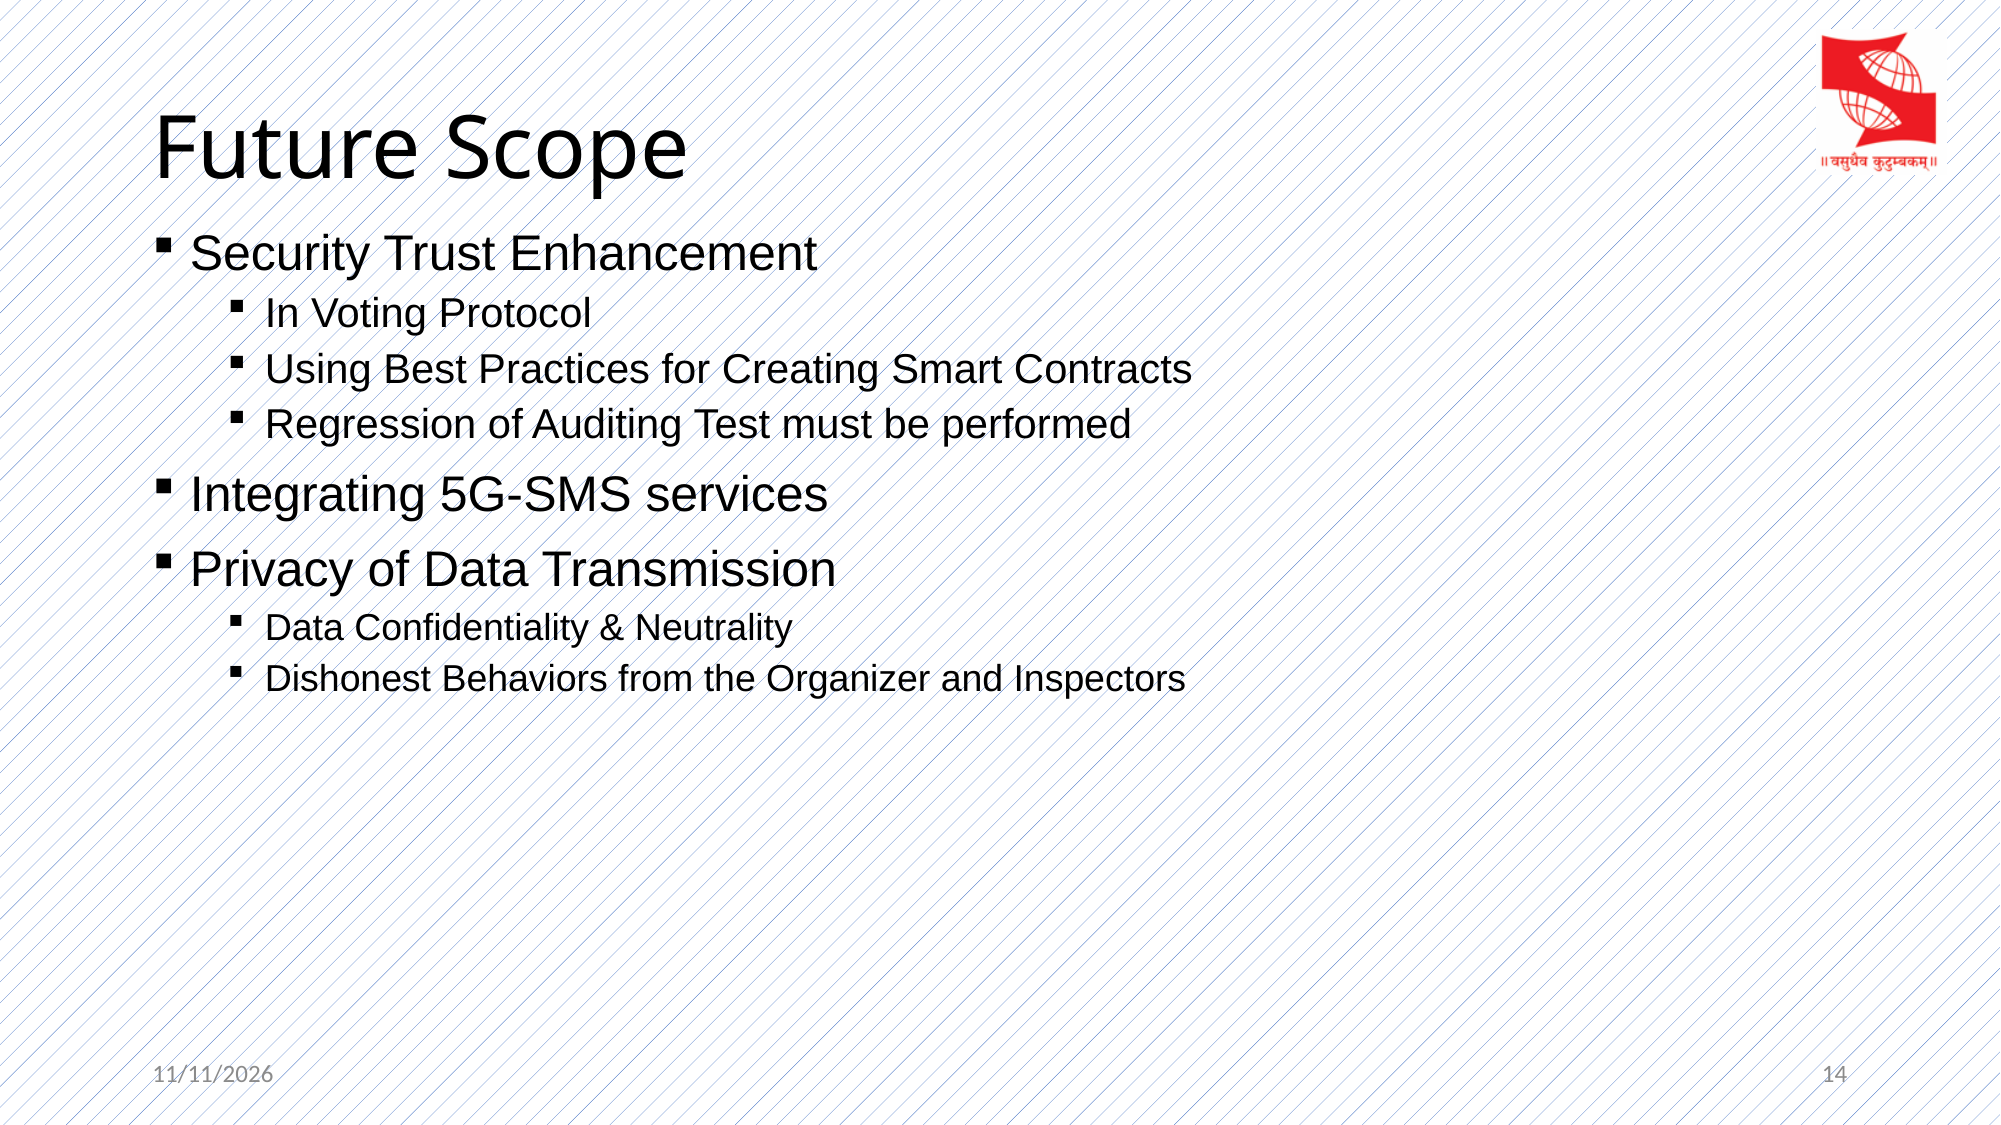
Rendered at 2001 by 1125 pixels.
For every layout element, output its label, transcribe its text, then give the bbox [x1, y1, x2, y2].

picture [1816, 29, 1947, 175]
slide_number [137, 1042, 588, 1103]
title Future Scope [137, 41, 1863, 220]
slide_number 14 [1412, 1042, 1863, 1103]
list Security Trust Enhancement In Voting Protocol Using Best Practices for Creating Smart Contracts Regression of Auditing Test must be performed Integrating 5G-SMS services Privacy of Data Transmission Data Confidentiality & Neutrality Dishonest Behaviors from the Organizer and Inspectors [137, 220, 1863, 998]
